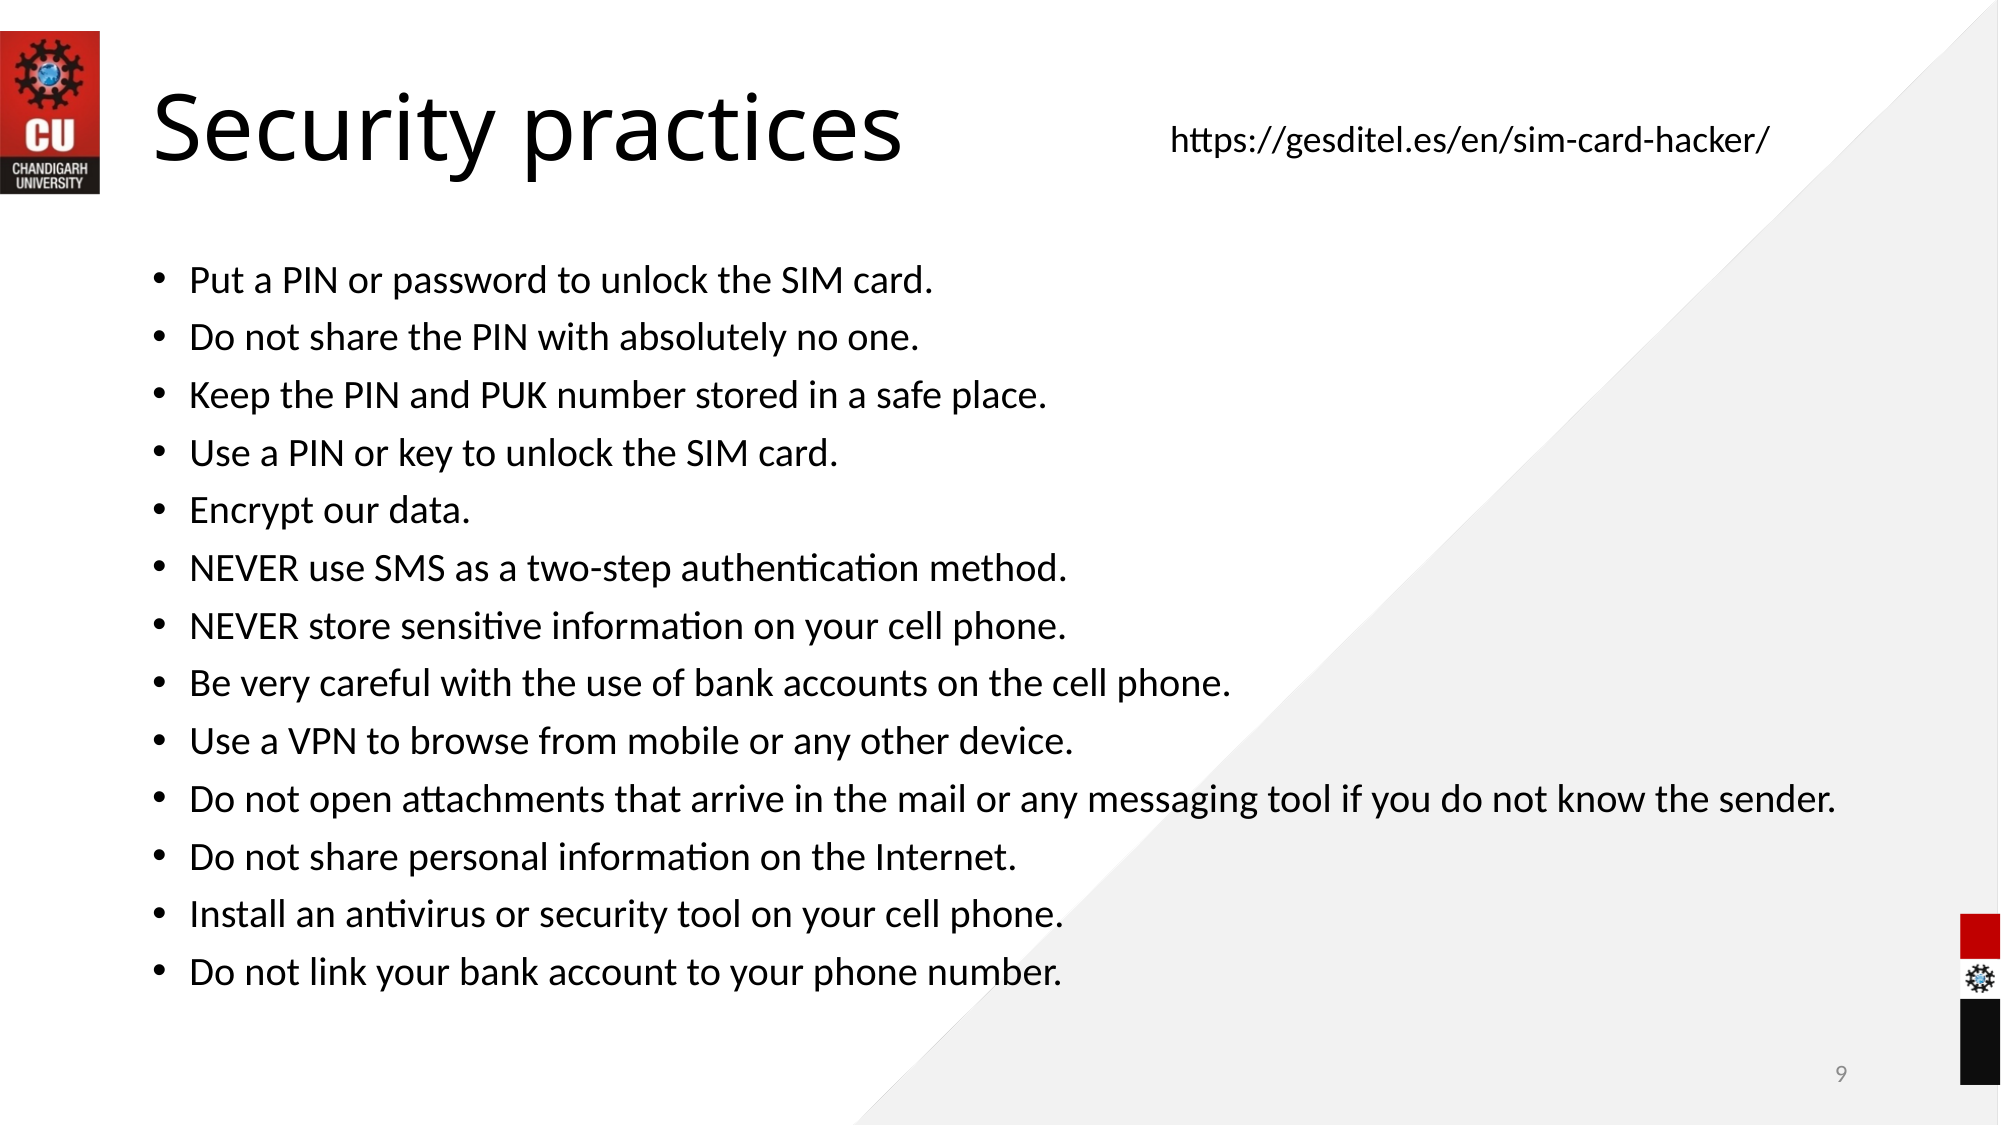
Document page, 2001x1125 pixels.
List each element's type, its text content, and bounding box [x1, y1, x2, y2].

title Security practices [137, 59, 1863, 202]
text_box https://gesditel.es/en/sim-card-hacker/ [1155, 108, 1786, 168]
picture [0, 0, 2001, 1125]
list Put a PIN or password to unlock the SIM card. Do not share the PIN with absolutely no one. Keep the PIN and PUK number stored in a safe place. Use a PIN or key to unlock the SIM card. Encrypt our data. NEVER use SMS as a two-step authentication method. NEVER store sensitive information on your cell phone. Be very careful with the use of bank accounts on the cell phone. Use a VPN to browse from mobile or any other device. Do not open attachments that arrive in the mail or any messaging tool if you do not know the sender. Do not share personal information on the Internet. Install an antivirus or security tool on your cell phone. Do not link your bank account to your phone number. [137, 250, 1863, 1014]
slide_number 9 [1412, 1042, 1863, 1103]
